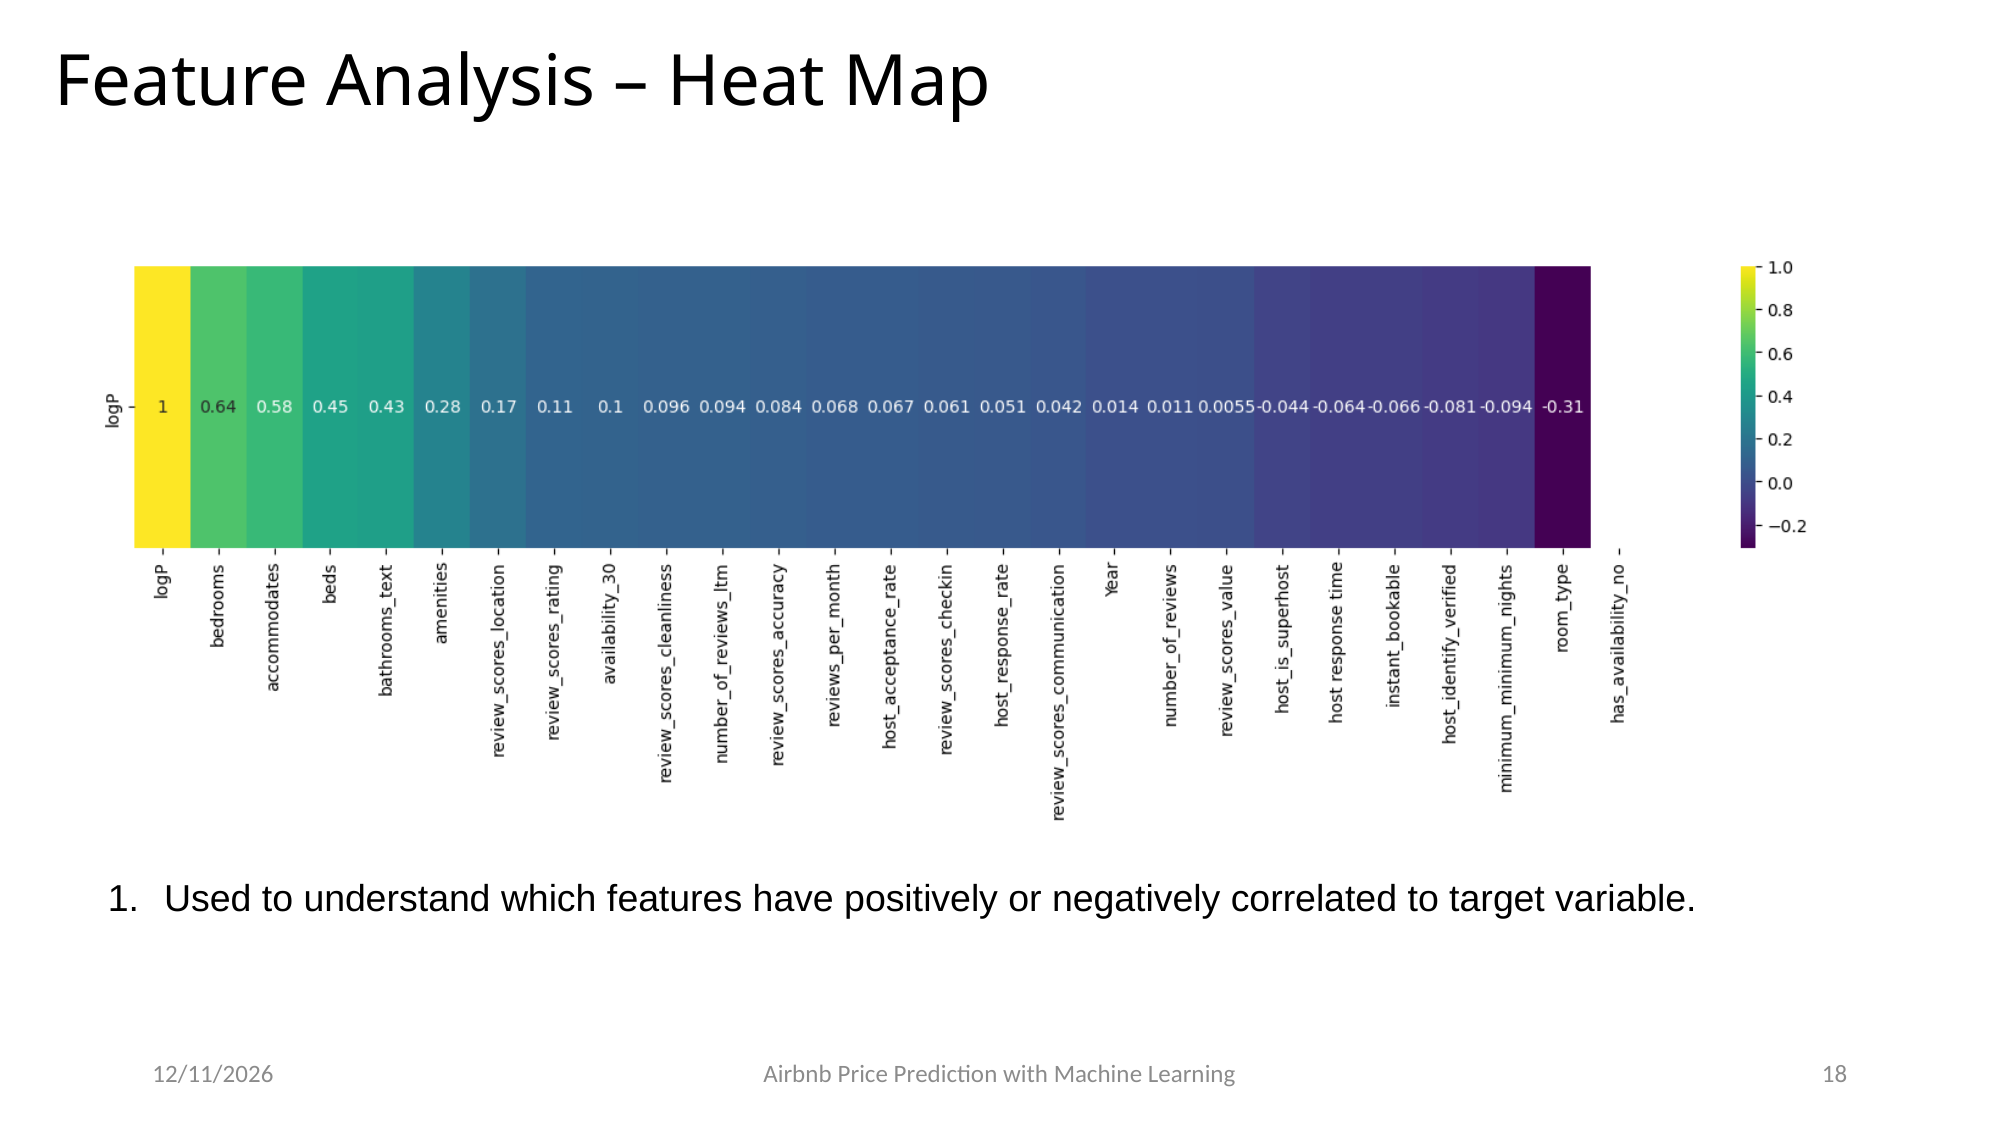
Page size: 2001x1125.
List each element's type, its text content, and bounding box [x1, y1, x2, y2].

footer Airbnb Price Prediction with Machine Learning [662, 1042, 1338, 1103]
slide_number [137, 1042, 588, 1103]
text_box Used to understand which features have positively or negatively correlated to target variable. [93, 866, 1748, 927]
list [92, 248, 1818, 830]
slide_number 18 [1412, 1042, 1863, 1103]
text_box Feature Analysis – Heat Map [39, 24, 1725, 140]
